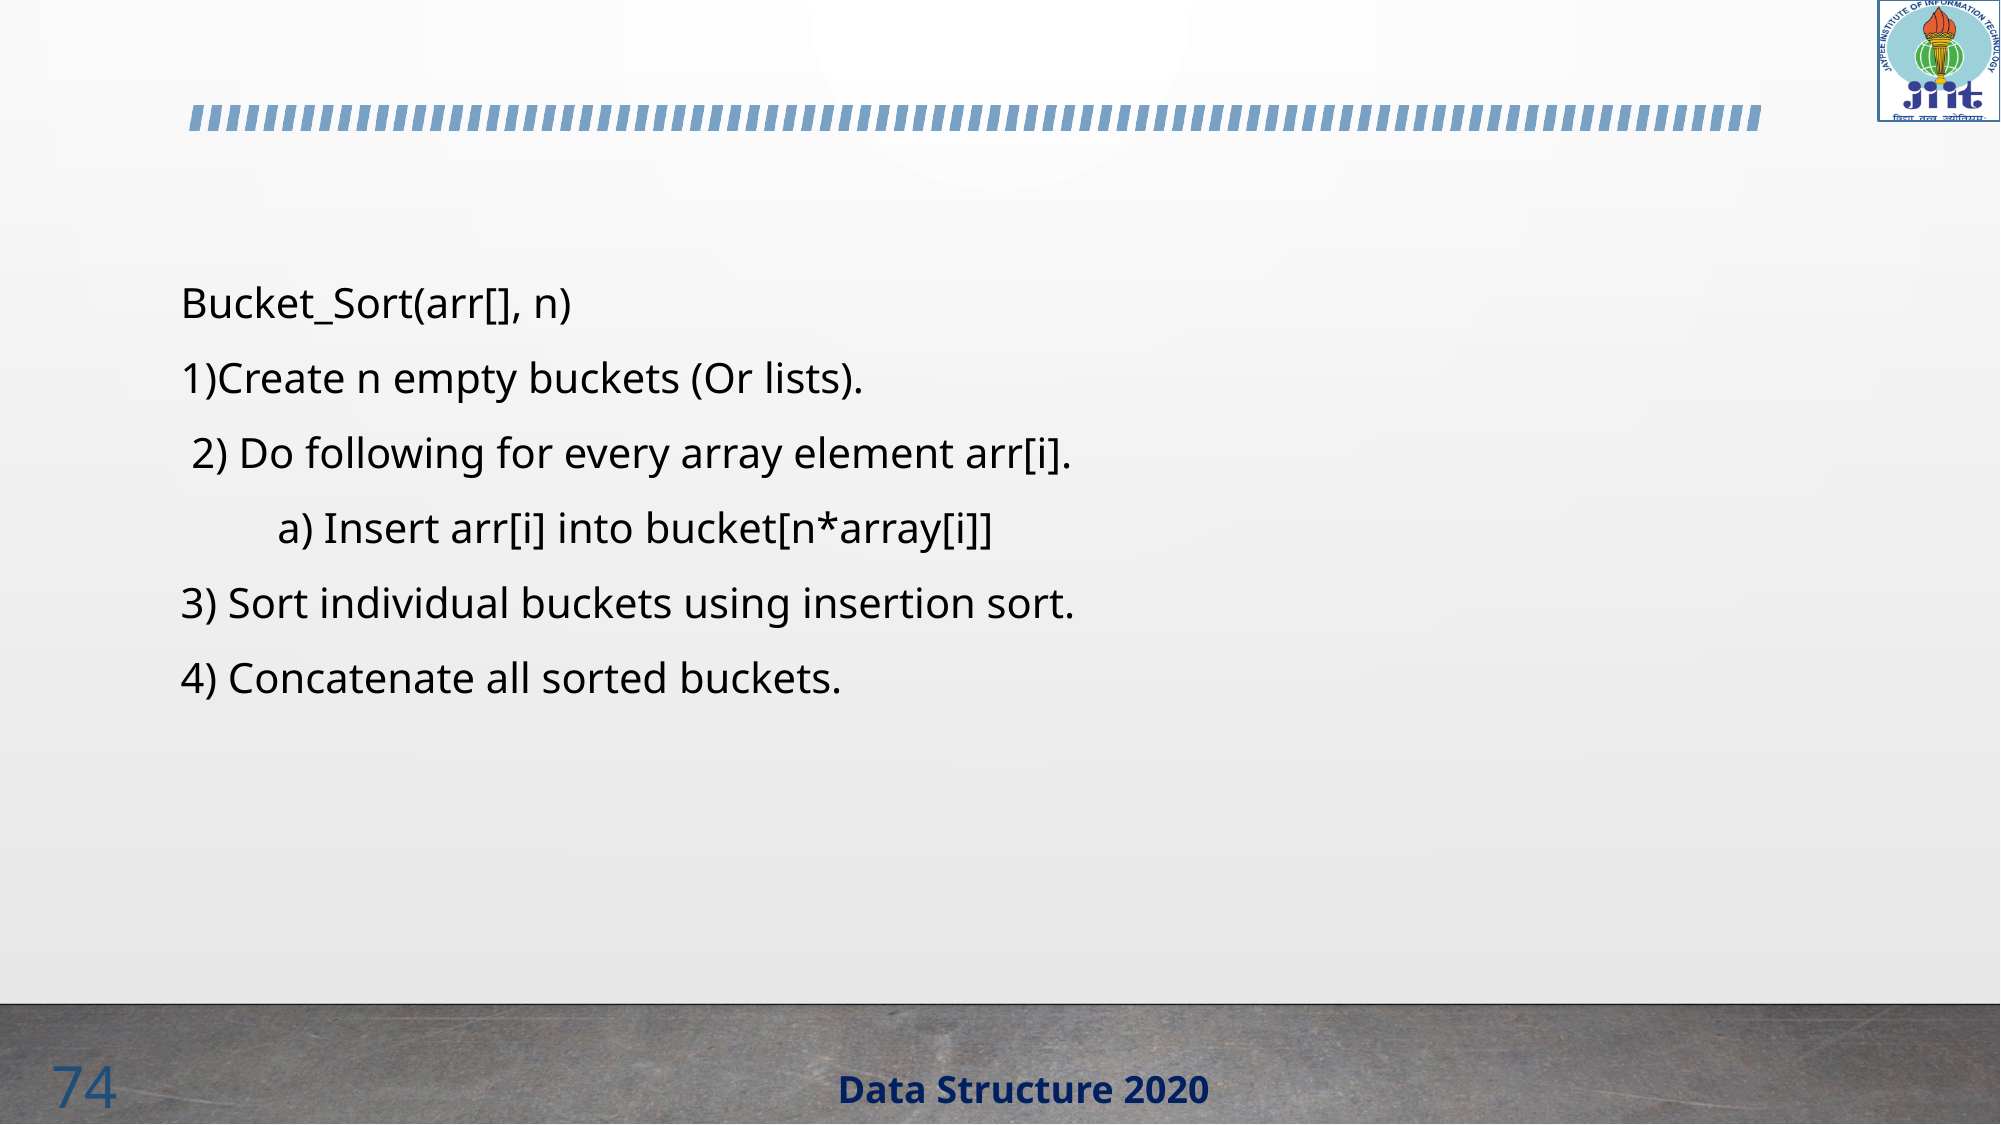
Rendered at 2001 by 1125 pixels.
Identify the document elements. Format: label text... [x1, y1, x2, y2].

picture [0, 1004, 2000, 1124]
picture [1880, 1, 1999, 120]
list Bucket_Sort(arr[], n) 1)Create n empty buckets (Or lists). 2) Do following for every array element arr[i]. a) Insert arr[i] into bucket[n*array[i]] 3) Sort individual buckets using insertion sort. 4) Concatenate all sorted buckets. [180, 157, 1734, 796]
slide_number 74 [0, 1042, 133, 1125]
